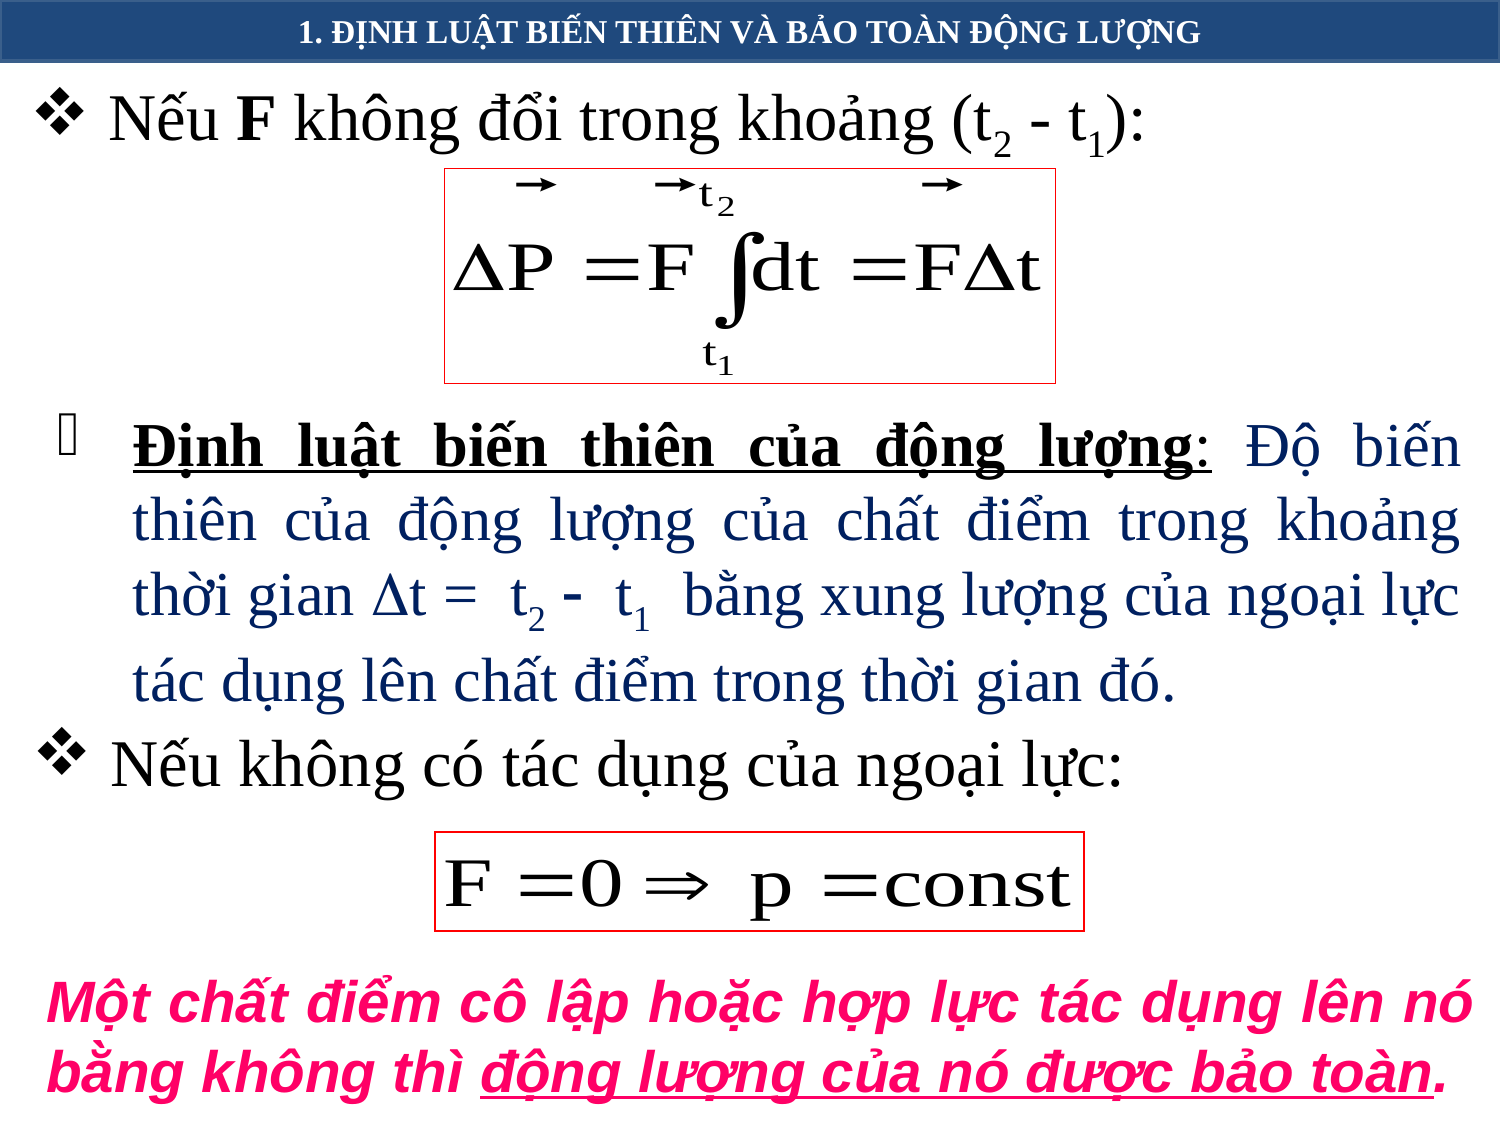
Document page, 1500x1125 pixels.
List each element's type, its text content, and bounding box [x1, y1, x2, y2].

text_box Nếu không có tác dụng của ngoại lực: [17, 712, 1477, 837]
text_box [435, 832, 1084, 931]
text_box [443, 168, 1056, 384]
text_box Định luật biến thiên của động lượng: Độ biến thiên của động lượng của chất điểm trong khoảng thời gian t = t2  t1 bằng xung lượng của ngoại lực tác dụng lên chất điểm trong thời gian đó. [42, 396, 1477, 712]
text_box Một chất điểm cô lập hoặc hợp lực tác dụng lên nó bằng không thì động lượng của nó được bảo toàn. [31, 956, 1491, 1112]
text_box 1. ĐỊNH LUẬT BIẾN THIÊN VÀ BẢO TOÀN ĐỘNG LƯỢNG [0, 0, 1500, 63]
list Nếu F không đổi trong khoảng (t2 - t1): [15, 66, 1475, 191]
